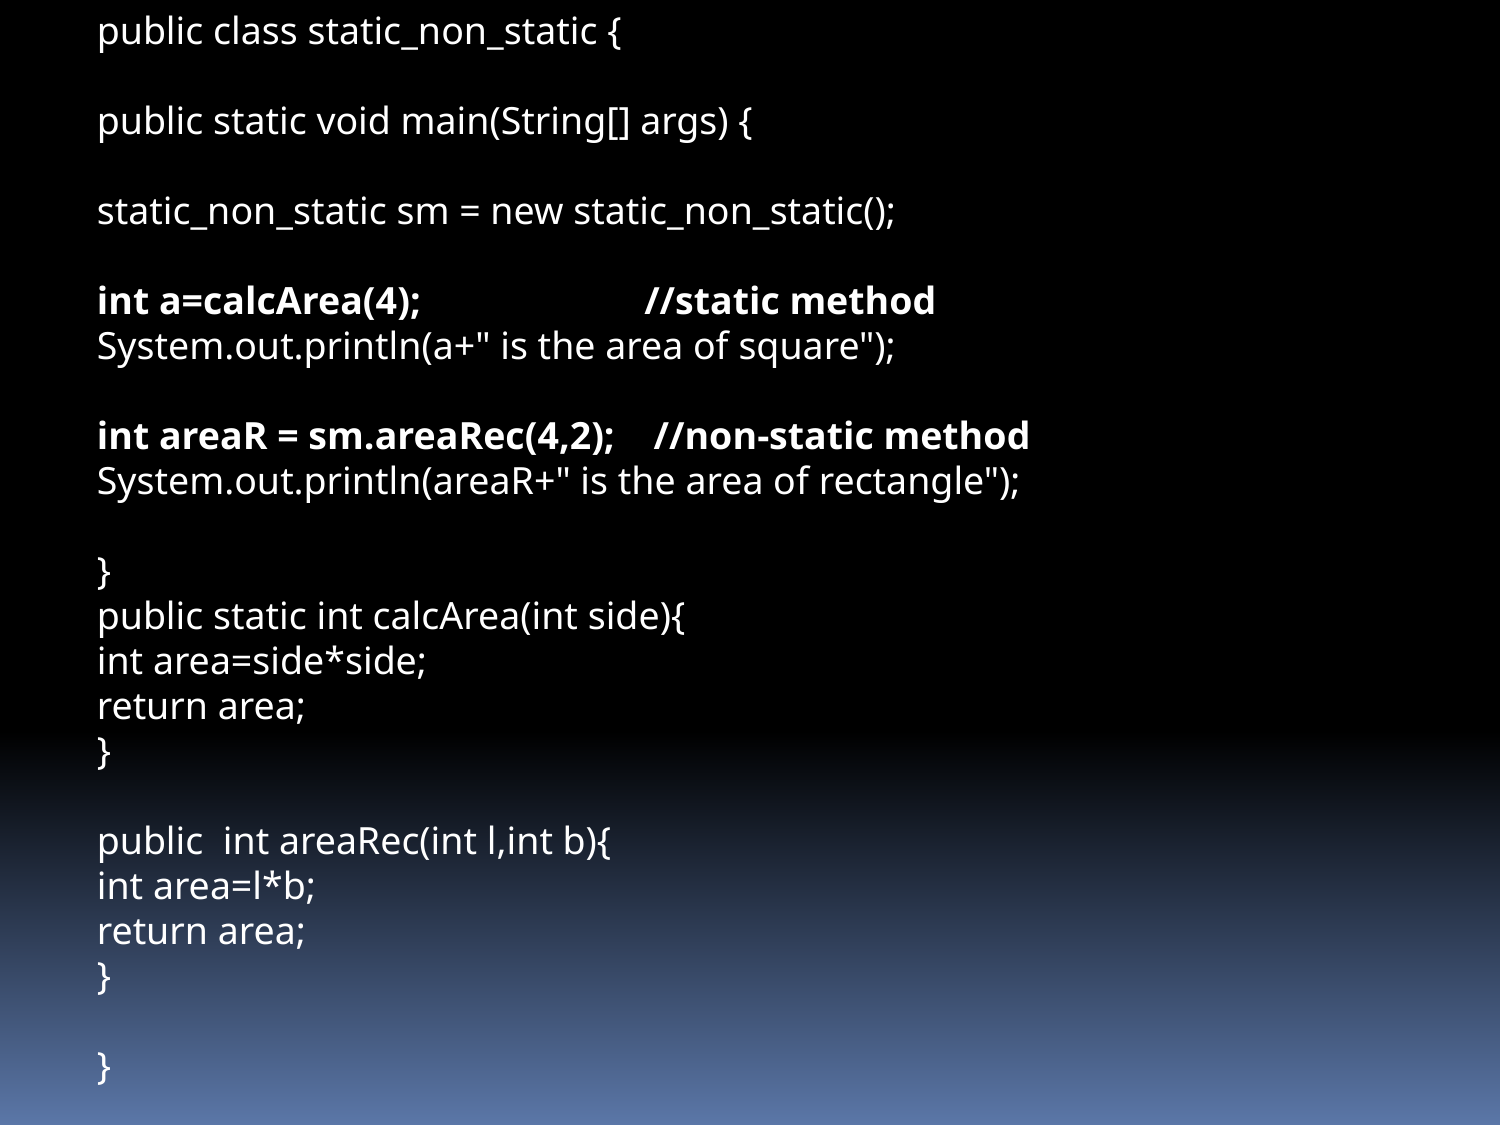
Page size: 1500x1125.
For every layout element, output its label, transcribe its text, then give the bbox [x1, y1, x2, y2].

text_box public class static_non_static { public static void main(String[] args) { static_non_static sm = new static_non_static(); int a=calcArea(4); //static method System.out.println(a+" is the area of square"); int areaR = sm.areaRec(4,2); //non-static method System.out.println(areaR+" is the area of rectangle"); } public static int calcArea(int side){ int area=side*side; return area; } public int areaRec(int l,int b){ int area=l*b; return area; } } [82, 0, 1275, 1095]
